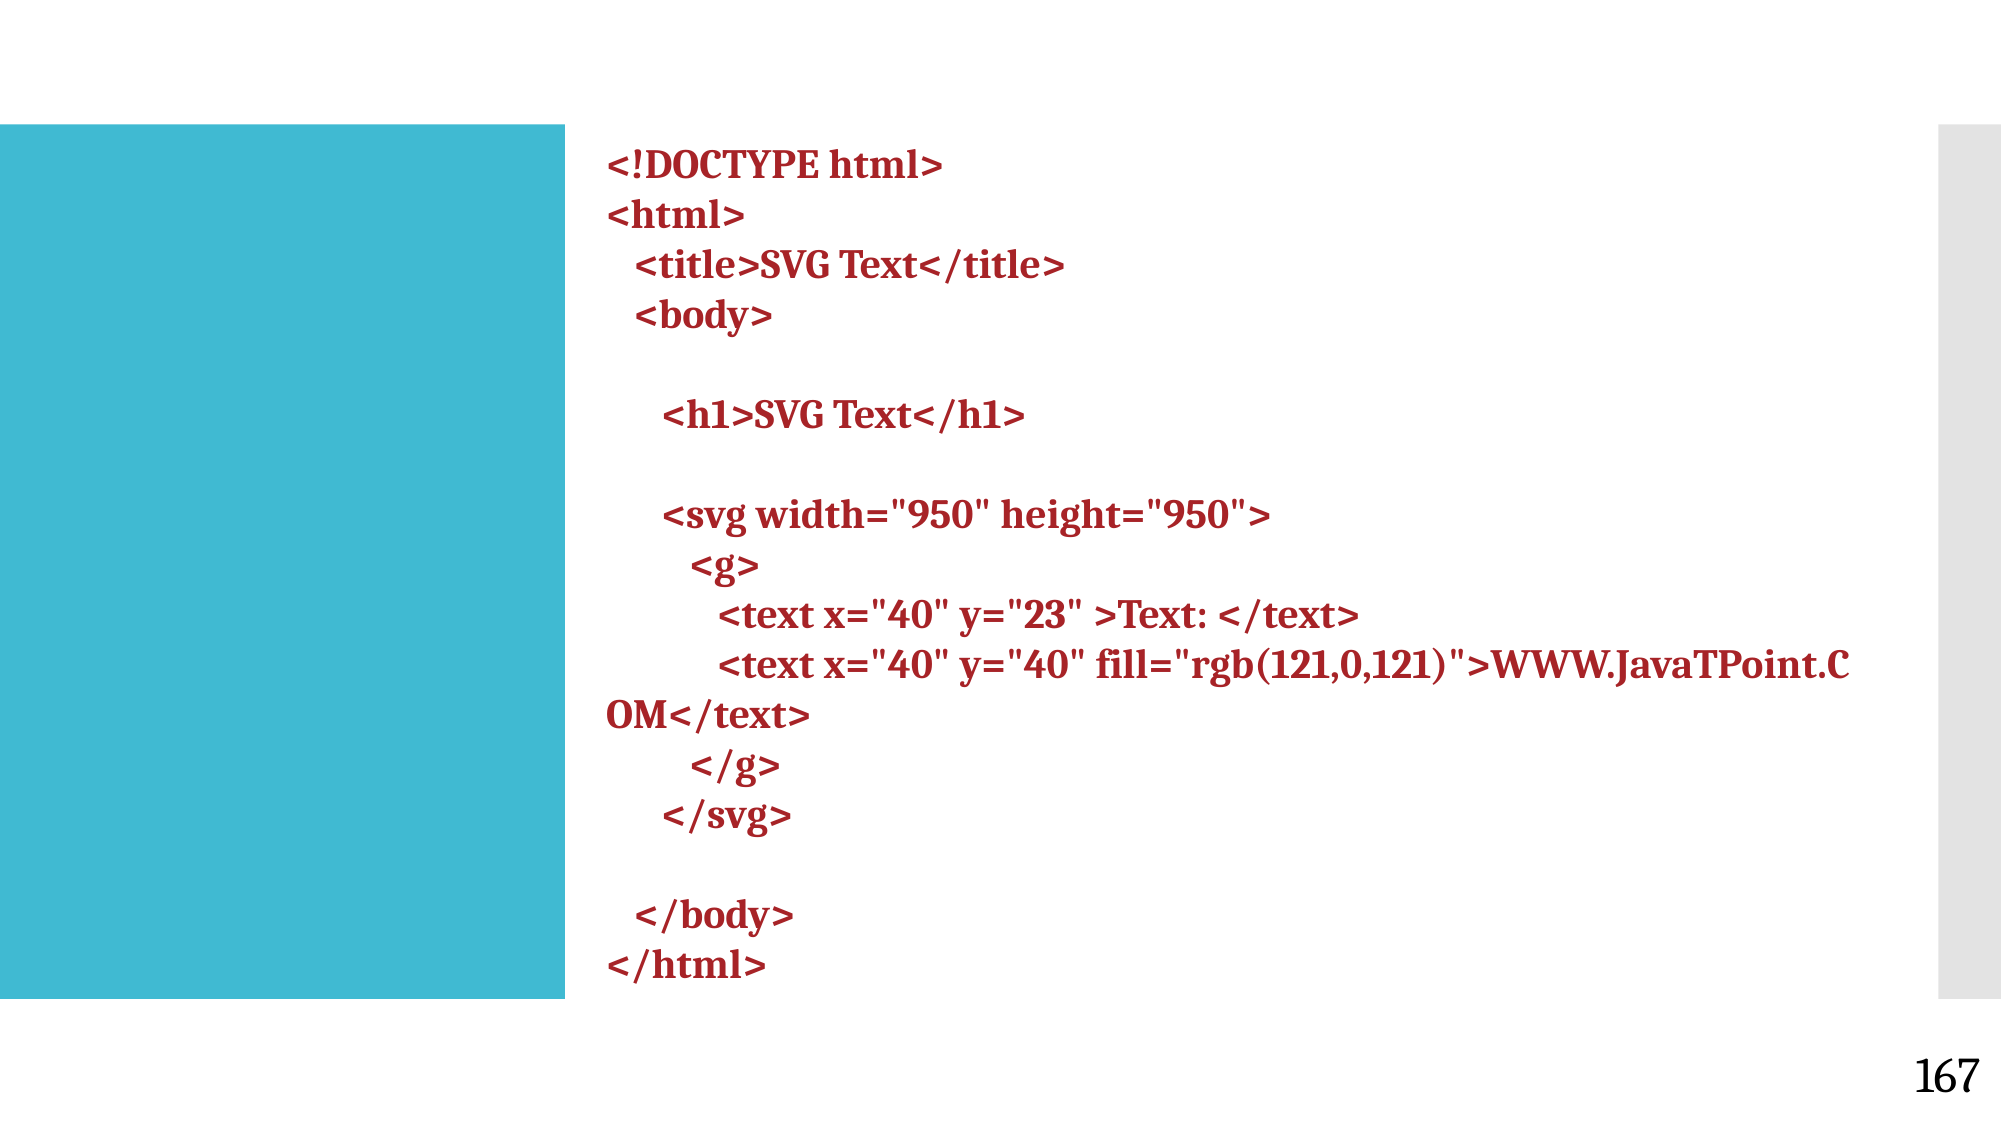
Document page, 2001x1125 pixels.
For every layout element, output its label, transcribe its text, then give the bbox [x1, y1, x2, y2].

slide_number 167 [1744, 1042, 1996, 1103]
list <!DOCTYPE html> <html> <title>SVG Text</title> <body> <h1>SVG Text</h1> <svg width="950" height="950"> <g> <text x="40" y="23" >Text: </text> <text x="40" y="40" fill="rgb(121,0,121)">WWW.JavaTPoint.COM</text> </g> </svg> </body> </html> [591, 128, 1883, 995]
